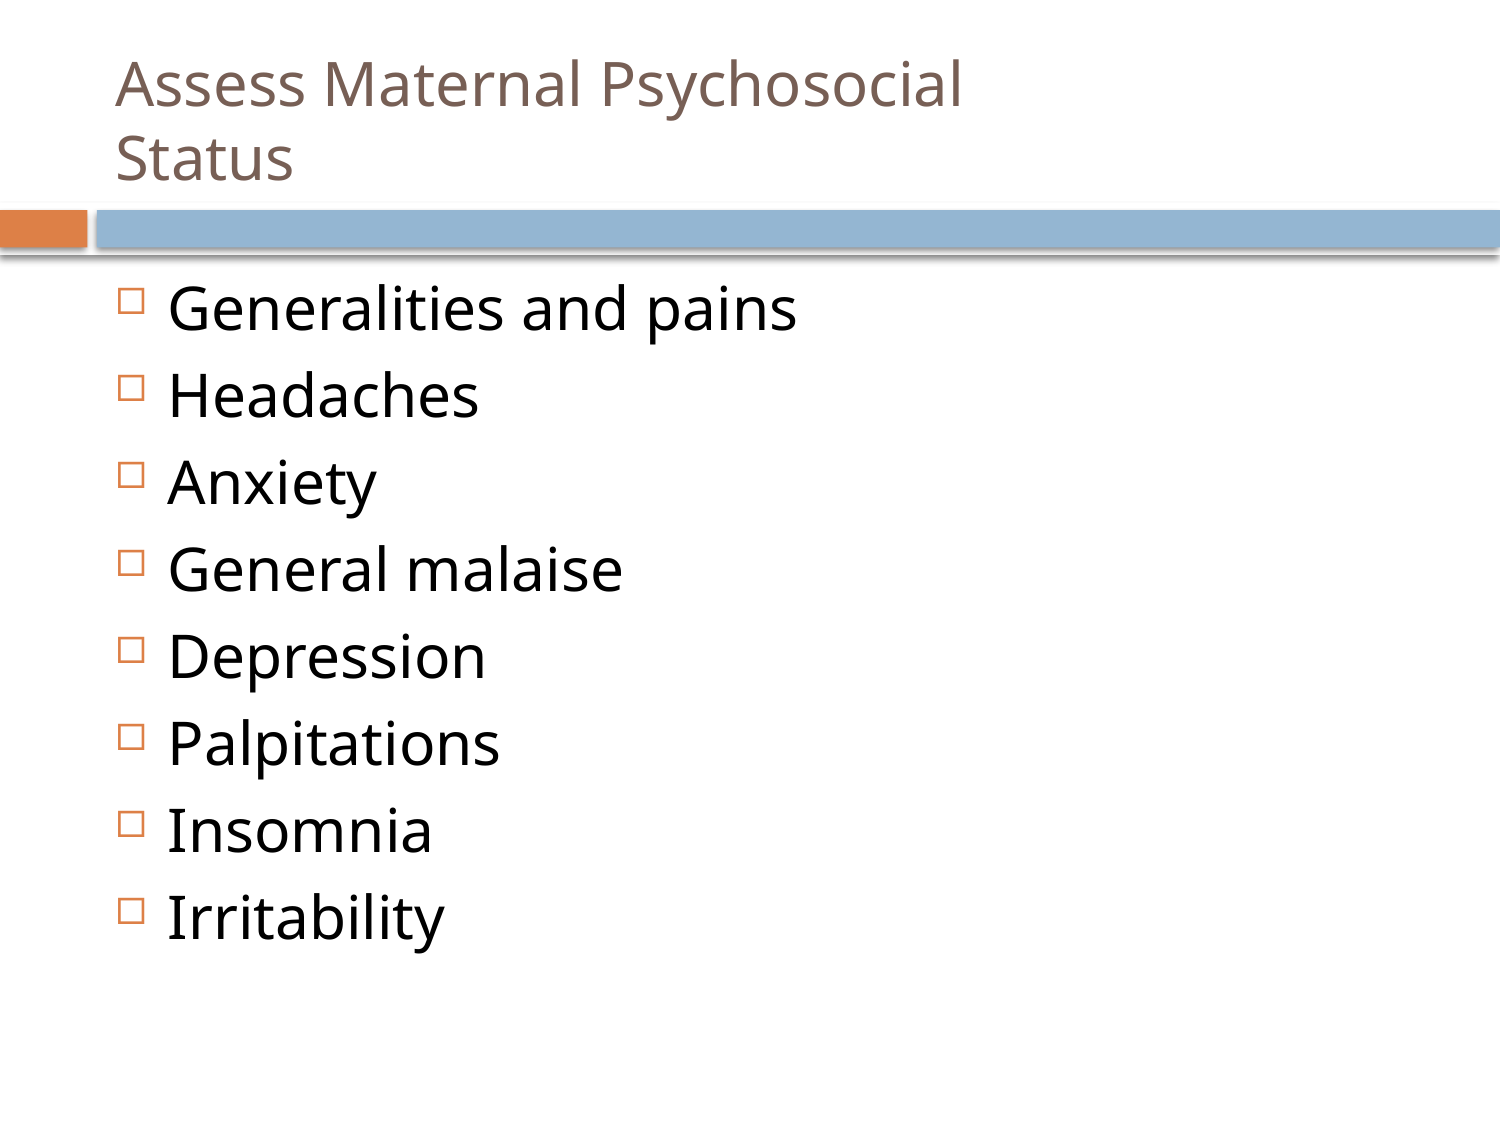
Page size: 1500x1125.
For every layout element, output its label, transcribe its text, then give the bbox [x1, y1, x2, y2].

title Assess Maternal Psychosocial Status [100, 37, 1438, 200]
list Generalities and pains Headaches Anxiety General malaise Depression Palpitations Insomnia Irritability [100, 262, 1438, 1000]
